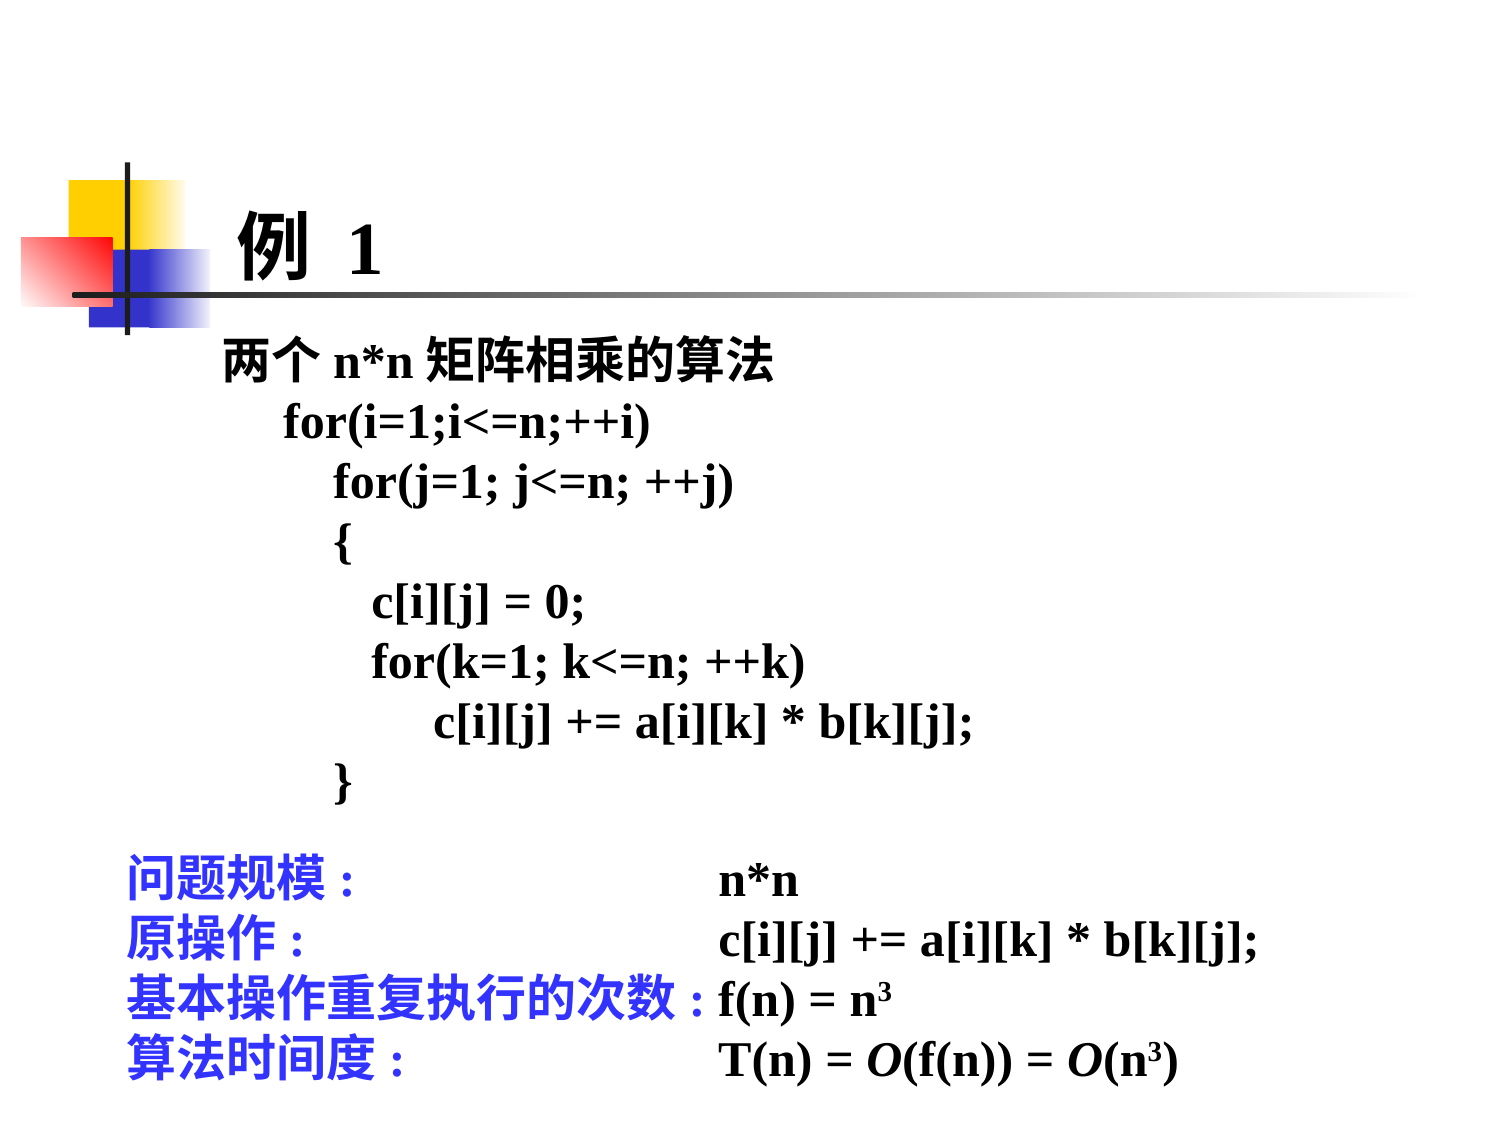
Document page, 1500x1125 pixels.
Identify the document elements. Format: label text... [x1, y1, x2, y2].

text_box 两个n*n矩阵相乘的算法 for(i=1;i<=n;++i) for(j=1; j<=n; ++j) { c[i][j] = 0; for(k=1; k<=n; ++k) c[i][j] += a[i][k] * b[k][j]; } [206, 320, 1046, 816]
text_box 问题规模: n*n 原操作: c[i][j] += a[i][k] * b[k][j]; 基本操作重复执行的次数: f(n) = n3 算法时间度: T(n) = O(f(n)) = O(n3) [112, 839, 1400, 1094]
title 例 1 [221, 184, 644, 298]
